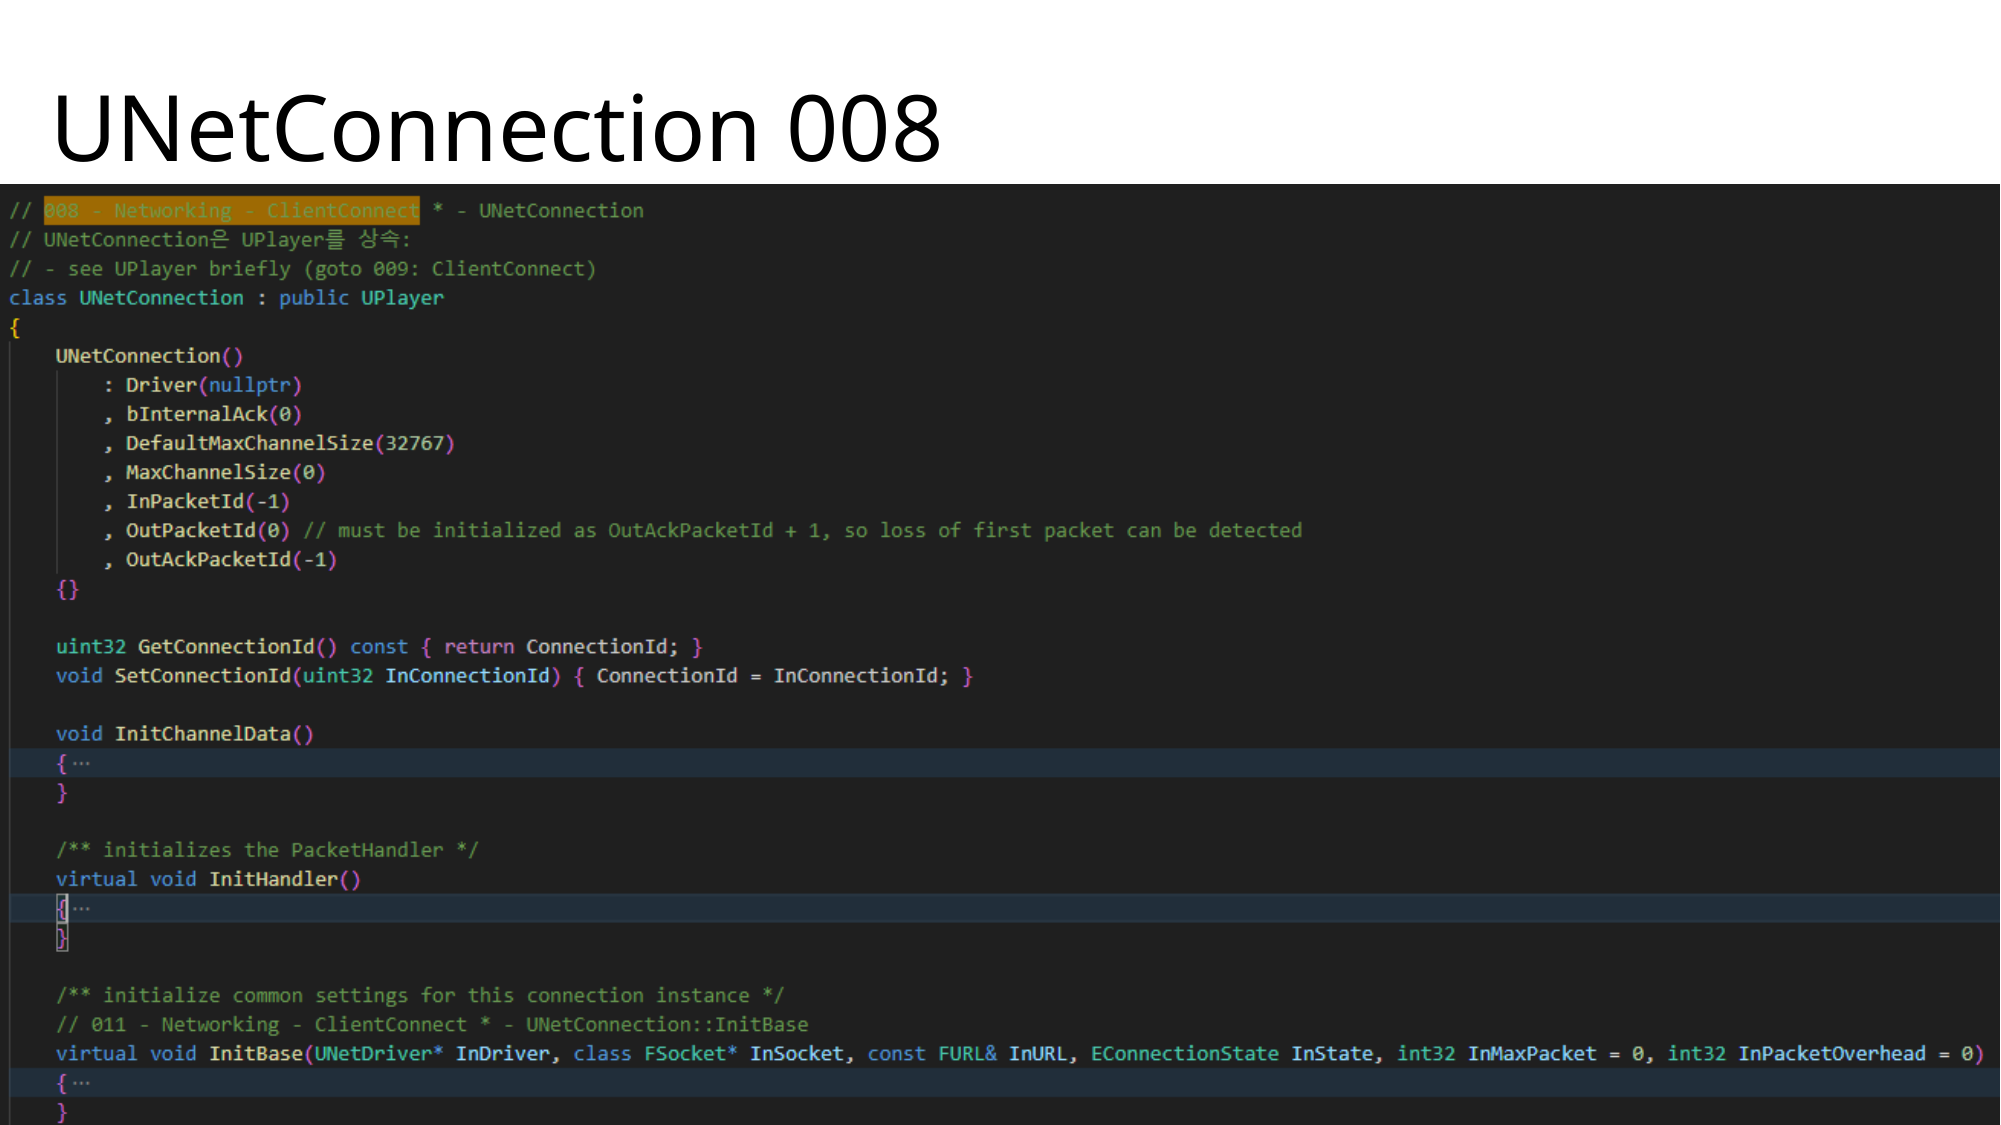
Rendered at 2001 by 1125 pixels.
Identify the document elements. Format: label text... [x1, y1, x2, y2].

text_box UNetConnection 008 [34, 67, 1760, 184]
picture [0, 184, 2000, 1125]
